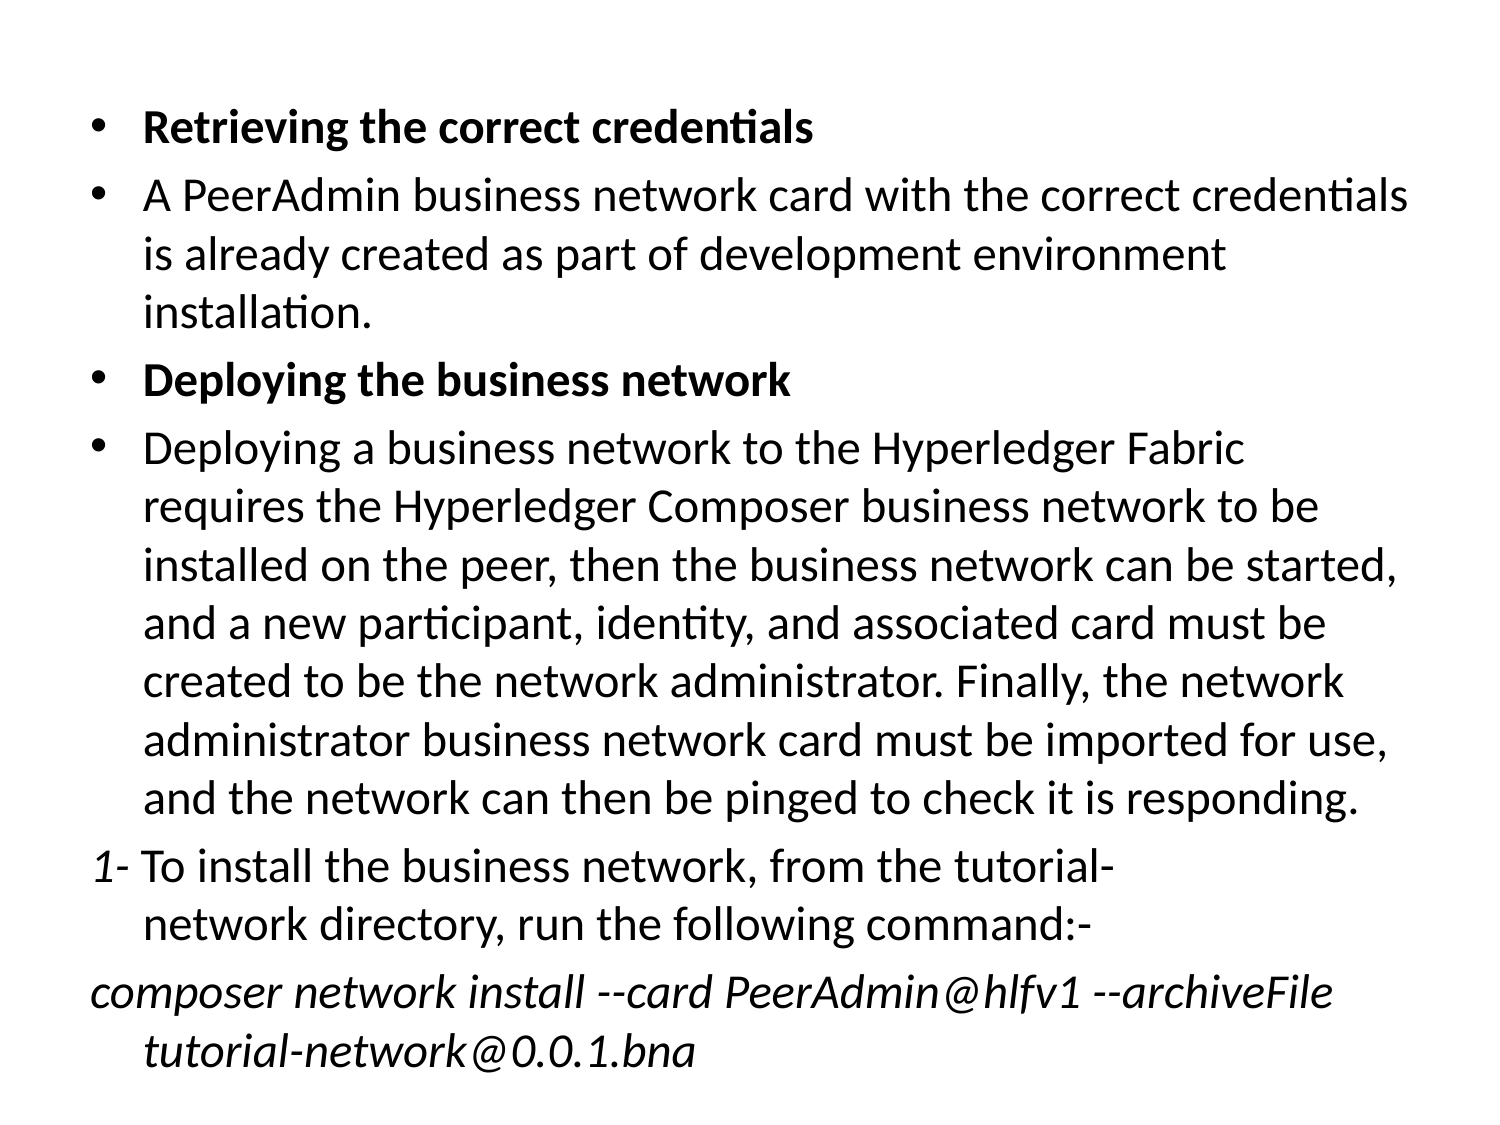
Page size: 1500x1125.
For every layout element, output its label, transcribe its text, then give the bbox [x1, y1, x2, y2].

list Retrieving the correct credentials A PeerAdmin business network card with the correct credentials is already created as part of development environment installation. Deploying the business network Deploying a business network to the Hyperledger Fabric requires the Hyperledger Composer business network to be installed on the peer, then the business network can be started, and a new participant, identity, and associated card must be created to be the network administrator. Finally, the network administrator business network card must be imported for use, and the network can then be pinged to check it is responding. 1- To install the business network, from the tutorial-network directory, run the following command:- composer network install --card PeerAdmin@hlfv1 --archiveFile tutorial-network@0.0.1.bna [75, 87, 1425, 1100]
